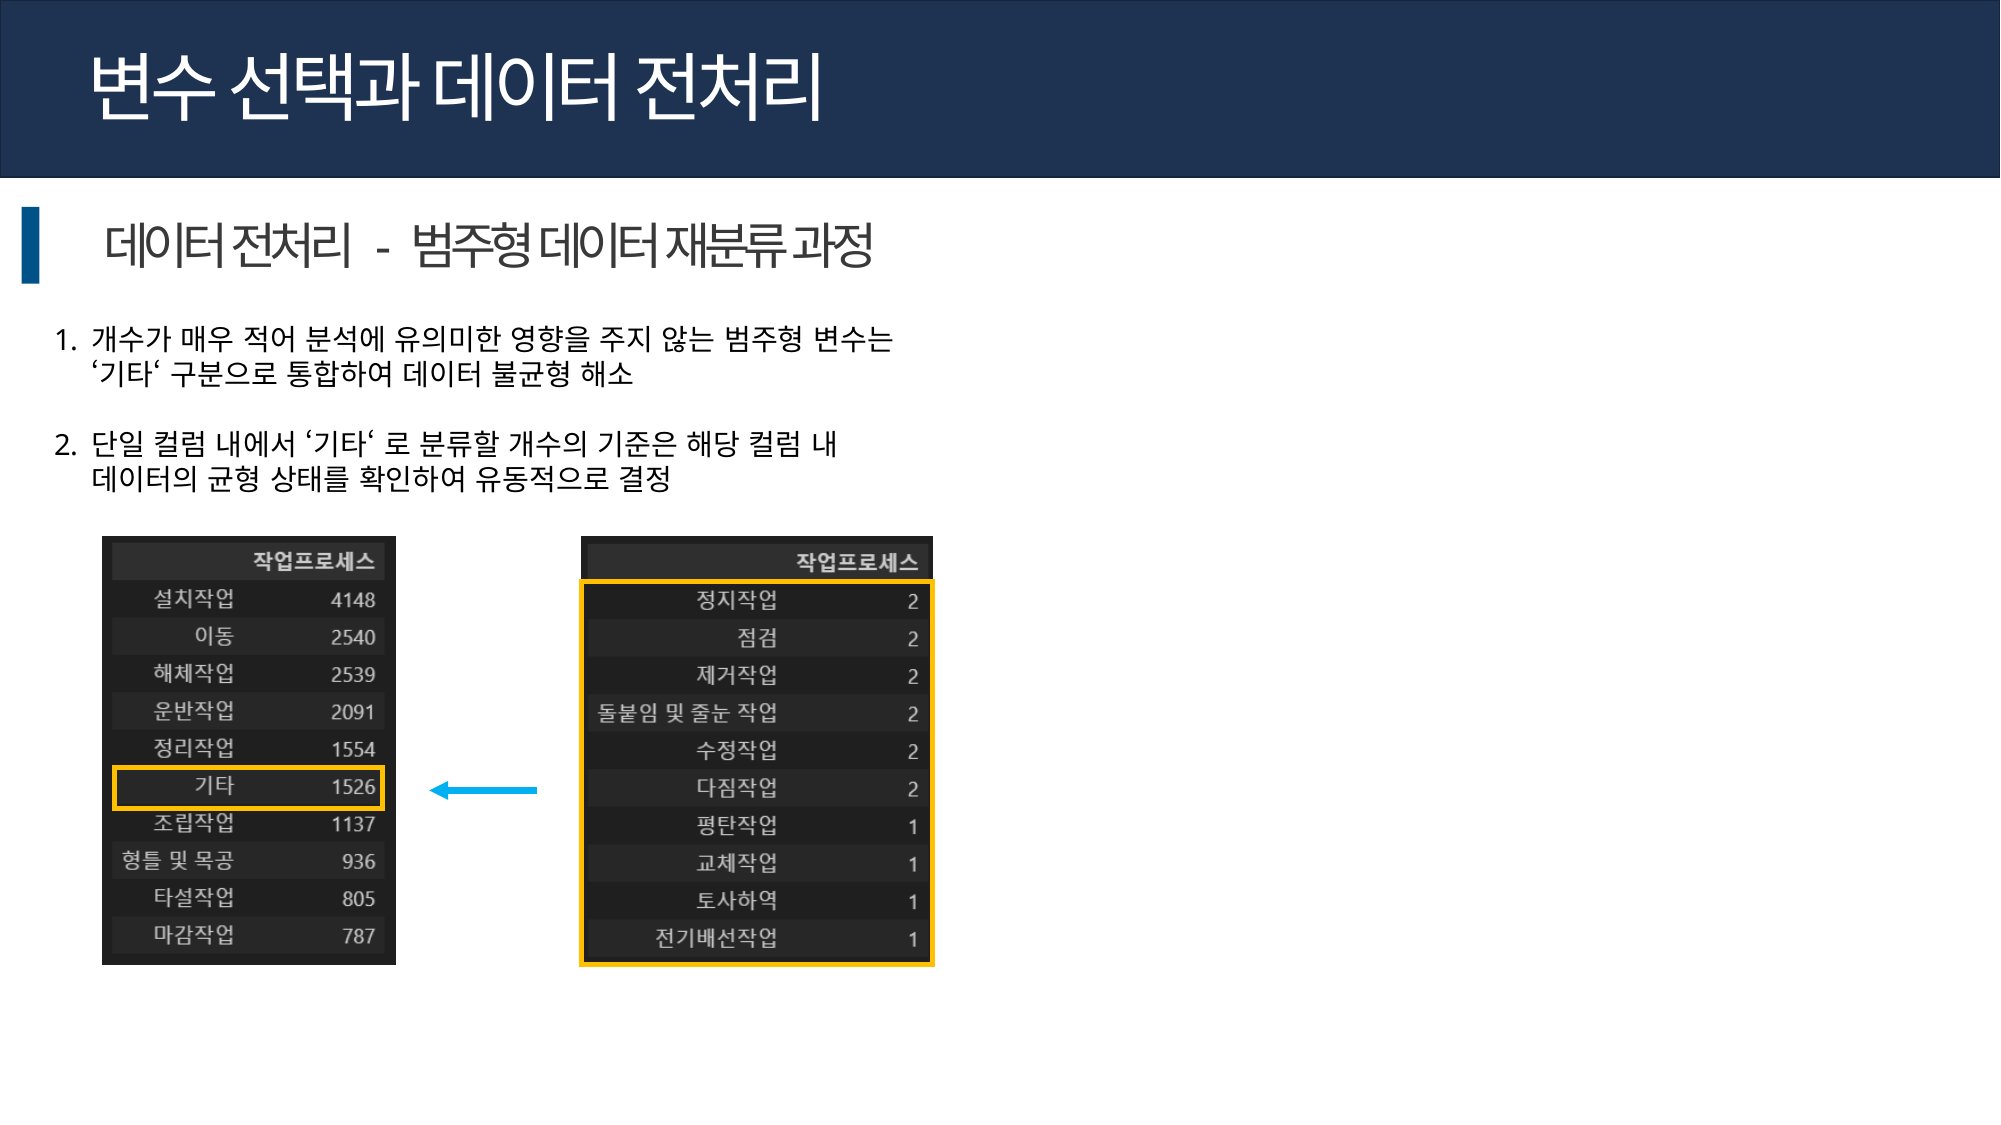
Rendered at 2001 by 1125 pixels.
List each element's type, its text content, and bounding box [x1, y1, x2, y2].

text_box [21, 206, 40, 285]
text_box 변수 선택과 데이터 전처리 [72, 33, 843, 138]
text_box [0, 0, 2000, 178]
picture [102, 536, 396, 965]
text_box 데이터 전처리 - 범주형 데이터 재분류 과정 [88, 207, 900, 283]
text_box 개수가 매우 적어 분석에 유의미한 영향을 주지 않는 범주형 변수는 ‘기타‘ 구분으로 통합하여 데이터 불균형 해소 단일 컬럼 내에서 ‘기타‘ 로 분류할 개수의 기준은 해당 컬럼 내 데이터의 균형 상태를 확인하여 유동적으로 결정 [39, 313, 951, 504]
picture [581, 536, 933, 965]
